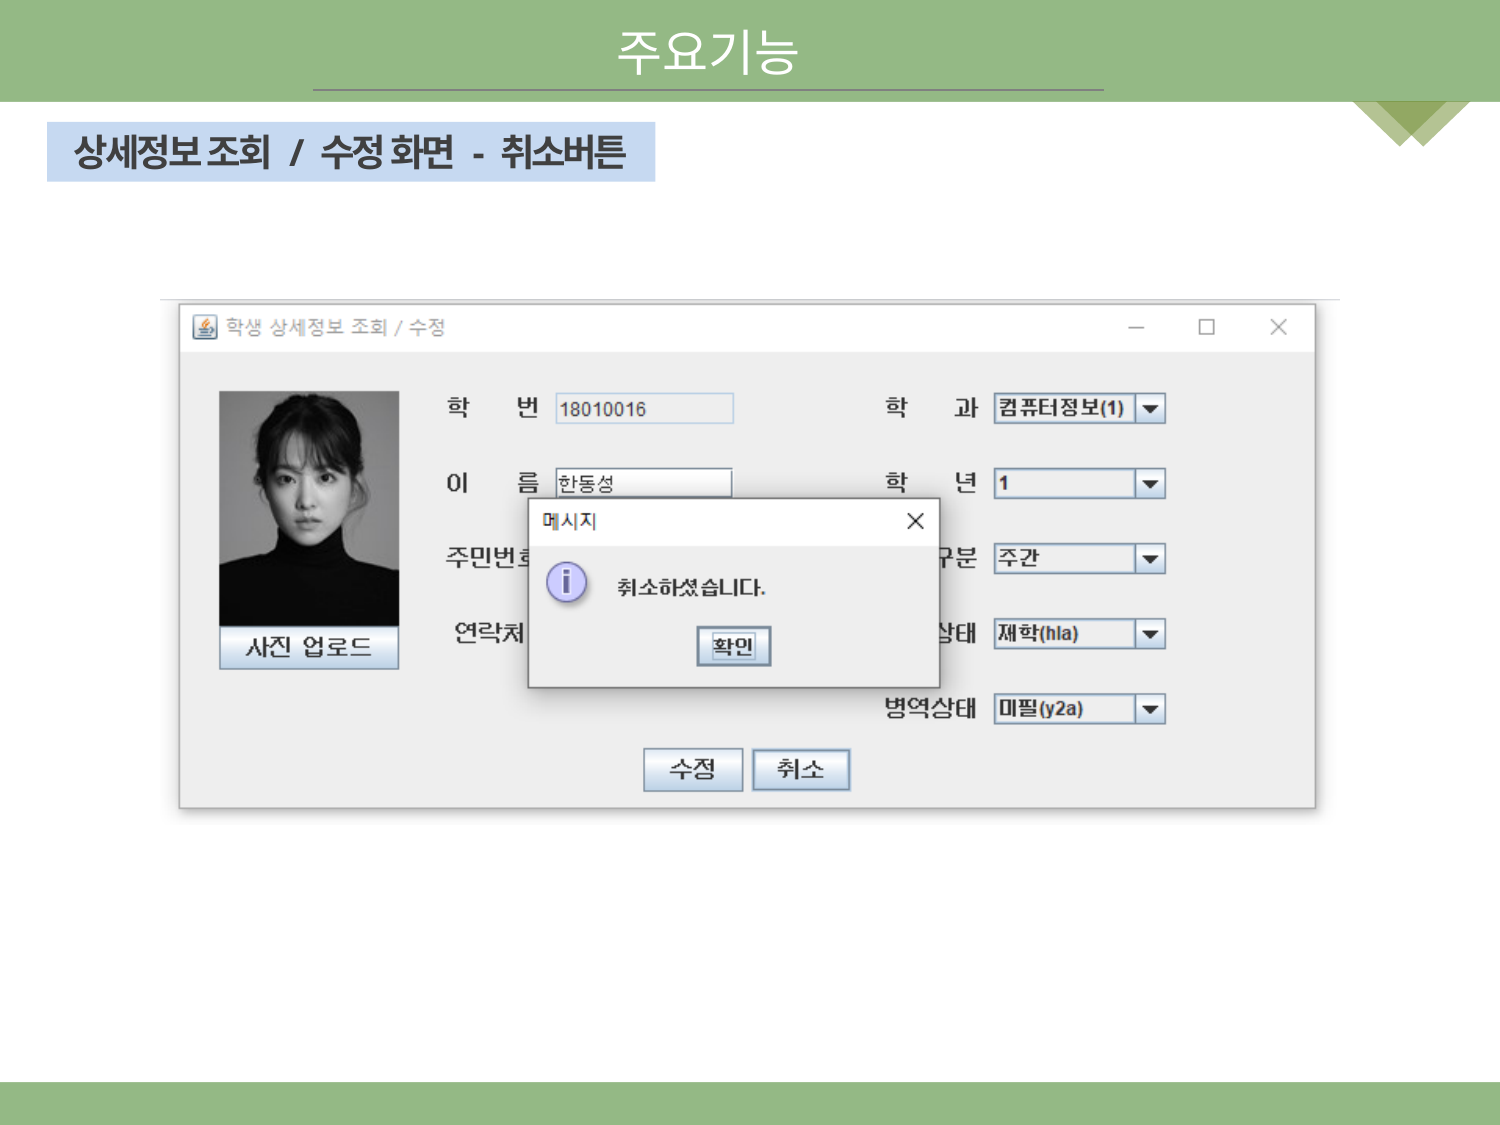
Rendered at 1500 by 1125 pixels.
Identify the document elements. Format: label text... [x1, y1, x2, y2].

text_box 상세정보 조회 / 수정 화면 - 취소버튼 [47, 121, 656, 182]
text_box 주요기능 [516, 14, 901, 89]
text_box [1350, 99, 1411, 149]
text_box [0, 100, 1500, 1084]
text_box [1374, 99, 1473, 149]
picture [160, 299, 1340, 826]
